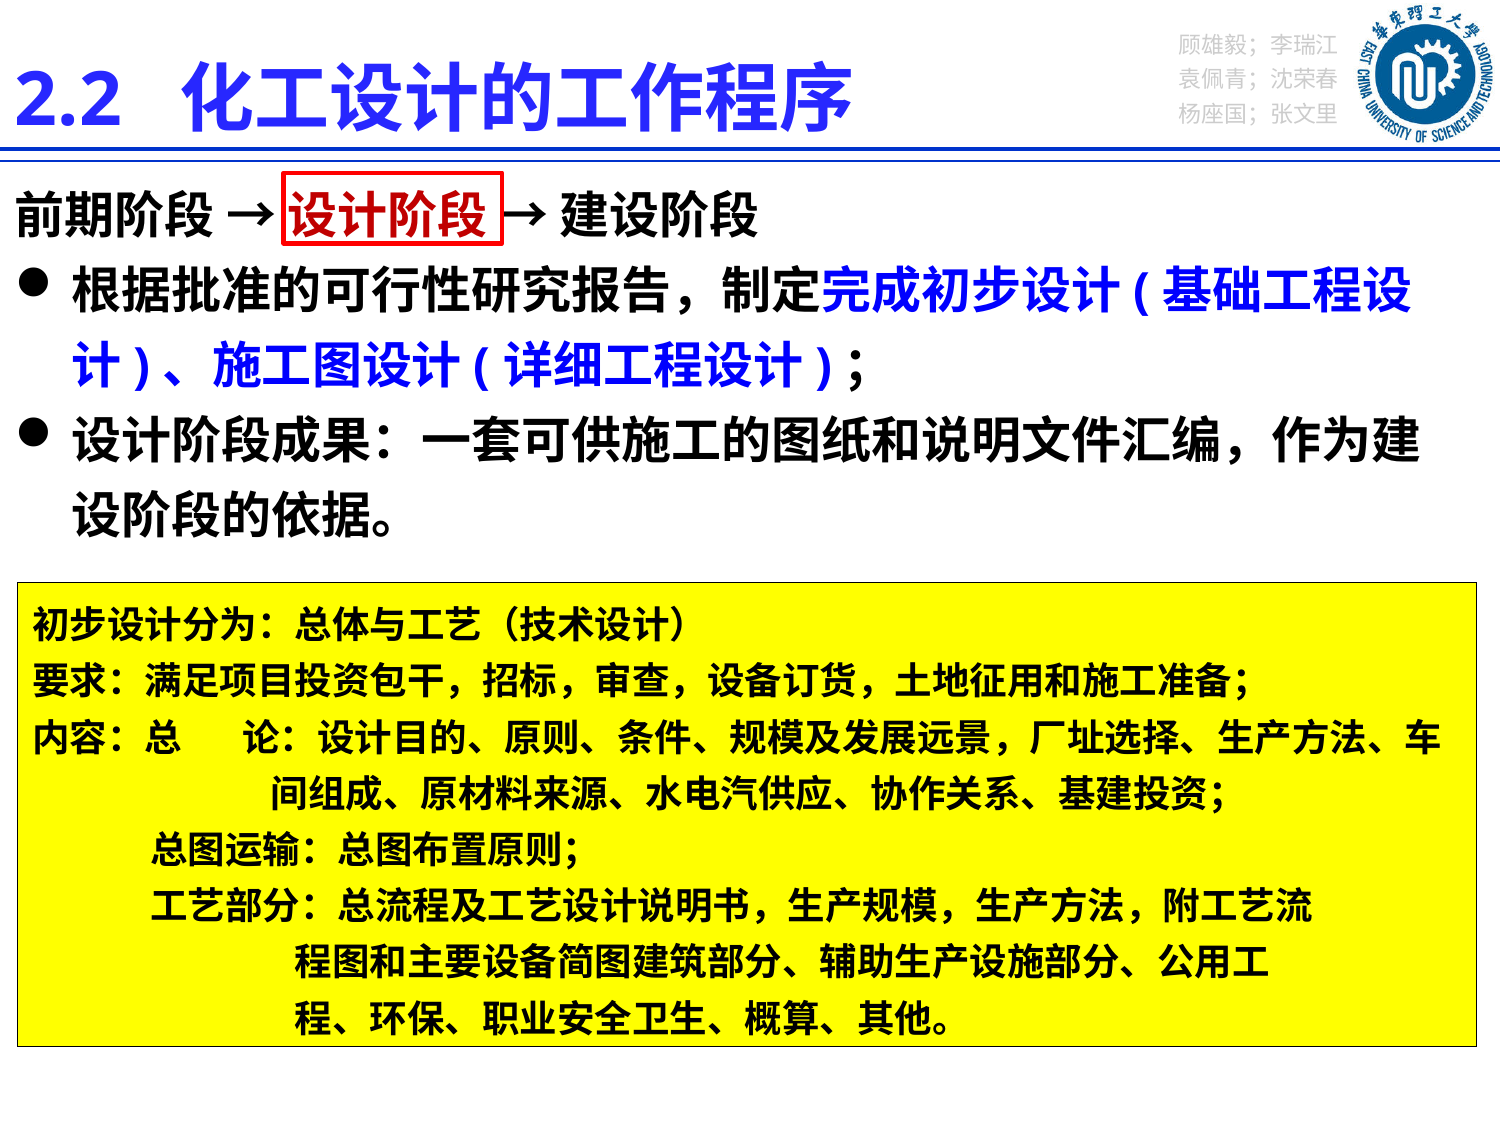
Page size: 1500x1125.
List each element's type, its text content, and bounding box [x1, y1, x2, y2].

text_box 前期阶段 → 设计阶段 → 建设阶段 根据批准的可行性研究报告，制定完成初步设计(基础工程设计)、施工图设计(详细工程设计)； 设计阶段成果：一套可供施工的图纸和说明文件汇编，作为建设阶段的依据。 [0, 160, 1483, 563]
text_box 2.2 化工设计的工作程序 [0, 43, 1500, 148]
picture [1353, 3, 1495, 43]
text_box 初步设计分为：总体与工艺（技术设计） 要求：满足项目投资包干，招标，审查，设备订货，土地征用和施工准备； 内容：总 论：设计目的、原则、条件、规模及发展远景，厂址选择、生产方法、车 间组成、原材料来源、水电汽供应、协作关系、基建投资； 总图运输：总图布置原则； 工艺部分：总流程及工艺设计说明书，生产规模，生产方法，附工艺流 程图和主要设备简图建筑部分、辅助生产设施部分、公用工 程、环保、职业安全卫生、概算、其他。 [17, 582, 1477, 1047]
text_box [281, 171, 504, 246]
